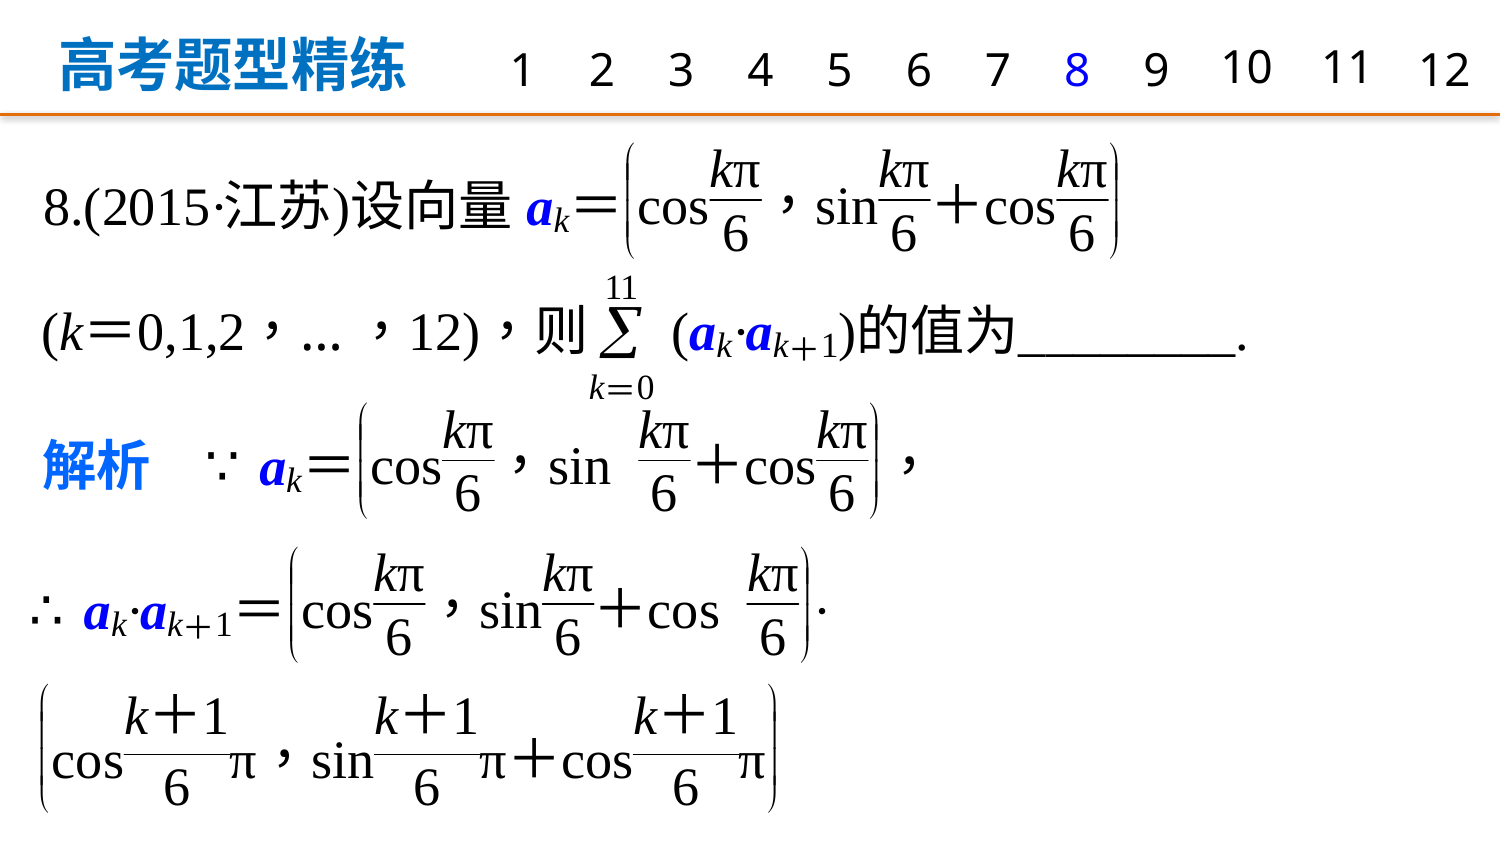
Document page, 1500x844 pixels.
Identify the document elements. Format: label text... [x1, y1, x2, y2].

text_box 3 [646, 36, 716, 106]
text_box 高考题型精练 [43, 20, 423, 105]
text_box 6 [884, 36, 954, 106]
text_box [43, 138, 1441, 237]
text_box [41, 237, 1440, 398]
text_box 10 [1201, 36, 1293, 101]
text_box 11 [1301, 36, 1394, 101]
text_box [29, 542, 1428, 727]
text_box 4 [725, 36, 796, 106]
text_box 9 [1121, 36, 1192, 106]
text_box 8 [1042, 36, 1113, 106]
text_box 2 [567, 36, 637, 106]
text_box 1 [488, 36, 558, 106]
text_box 7 [963, 36, 1033, 106]
text_box 12 [1402, 36, 1486, 106]
text_box 5 [804, 36, 875, 106]
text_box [42, 398, 1441, 585]
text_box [37, 678, 1436, 844]
